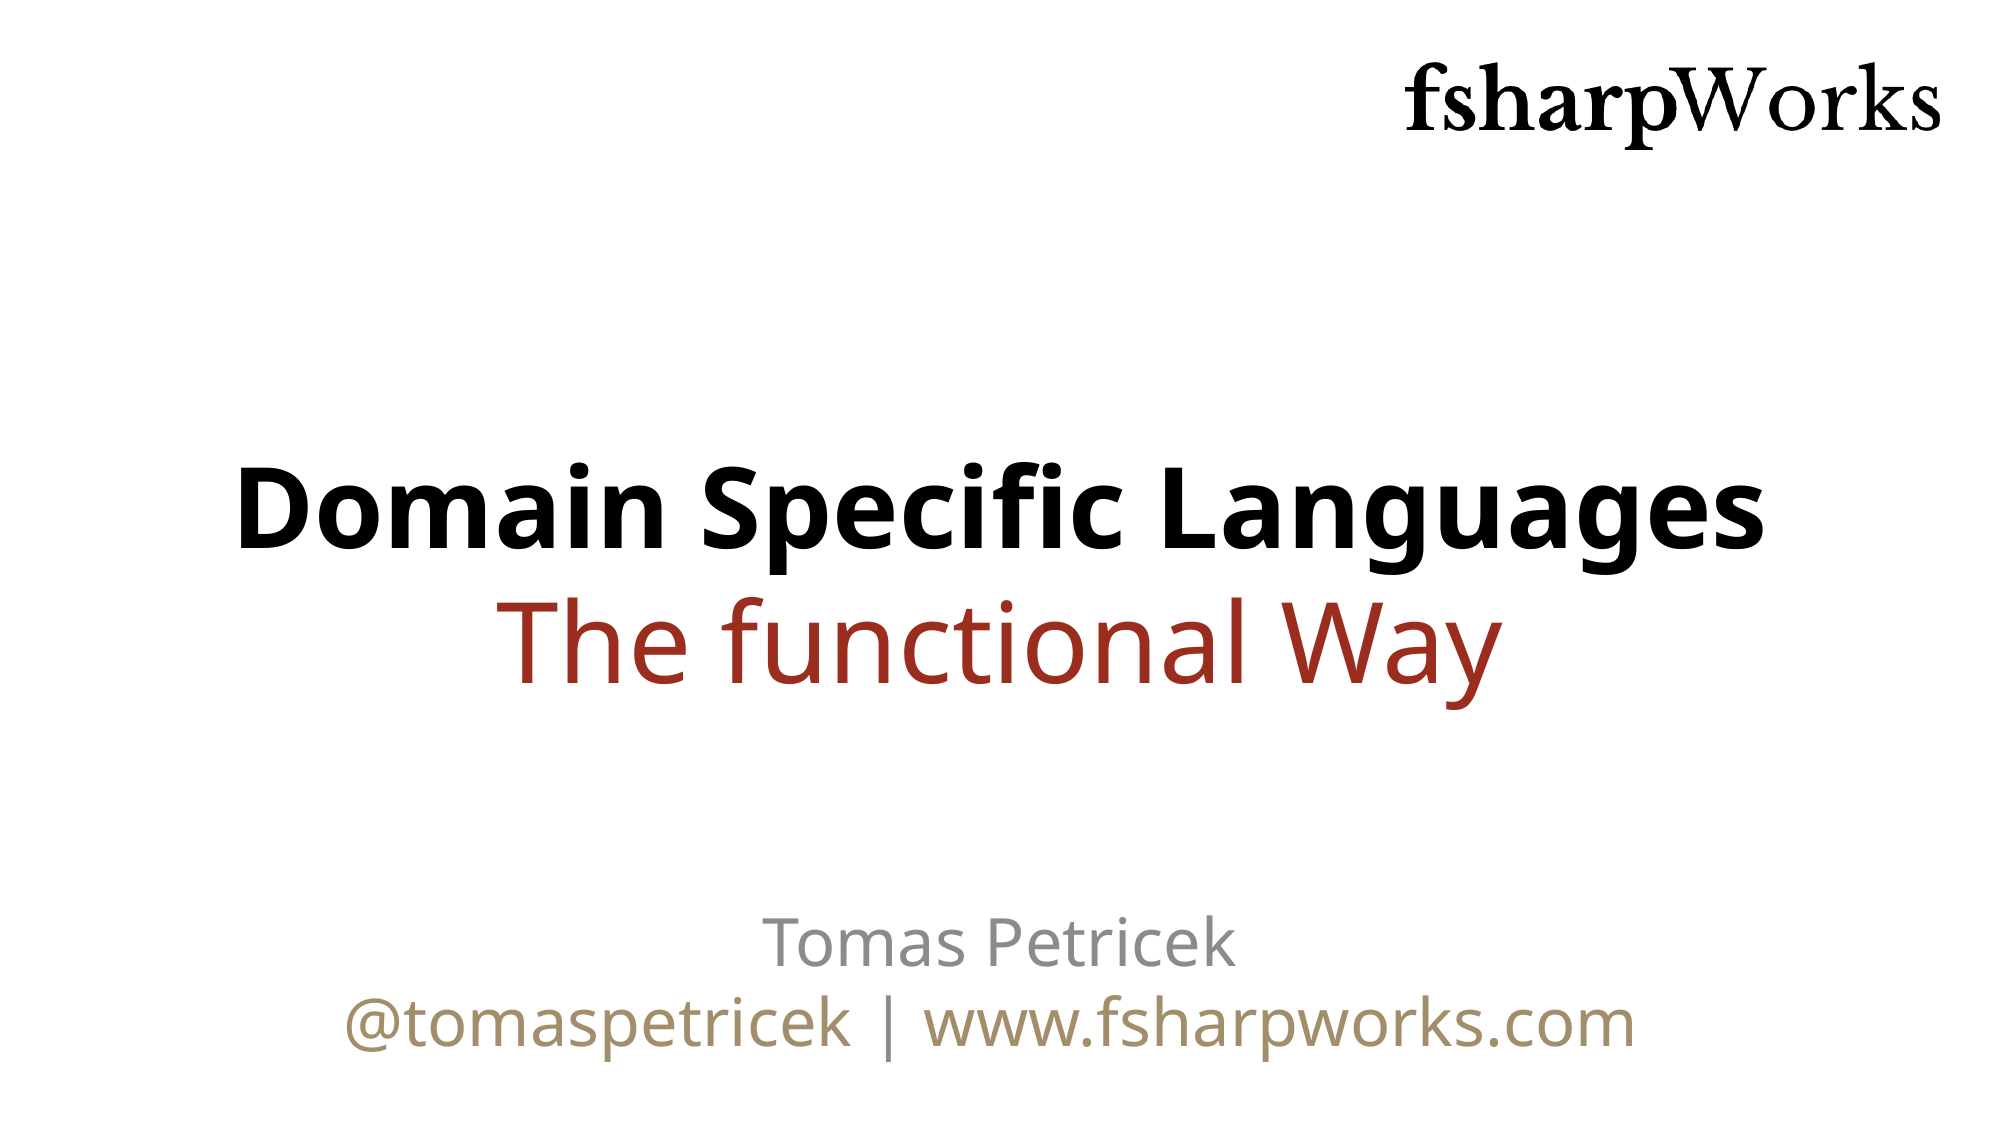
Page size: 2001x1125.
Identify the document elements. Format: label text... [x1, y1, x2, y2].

title Domain Specific Languages The functional Way [150, 450, 1850, 692]
picture [1405, 62, 1940, 151]
subtitle Tomas Petricek @tomaspetricek | www.fsharpworks.com [300, 812, 1700, 1100]
